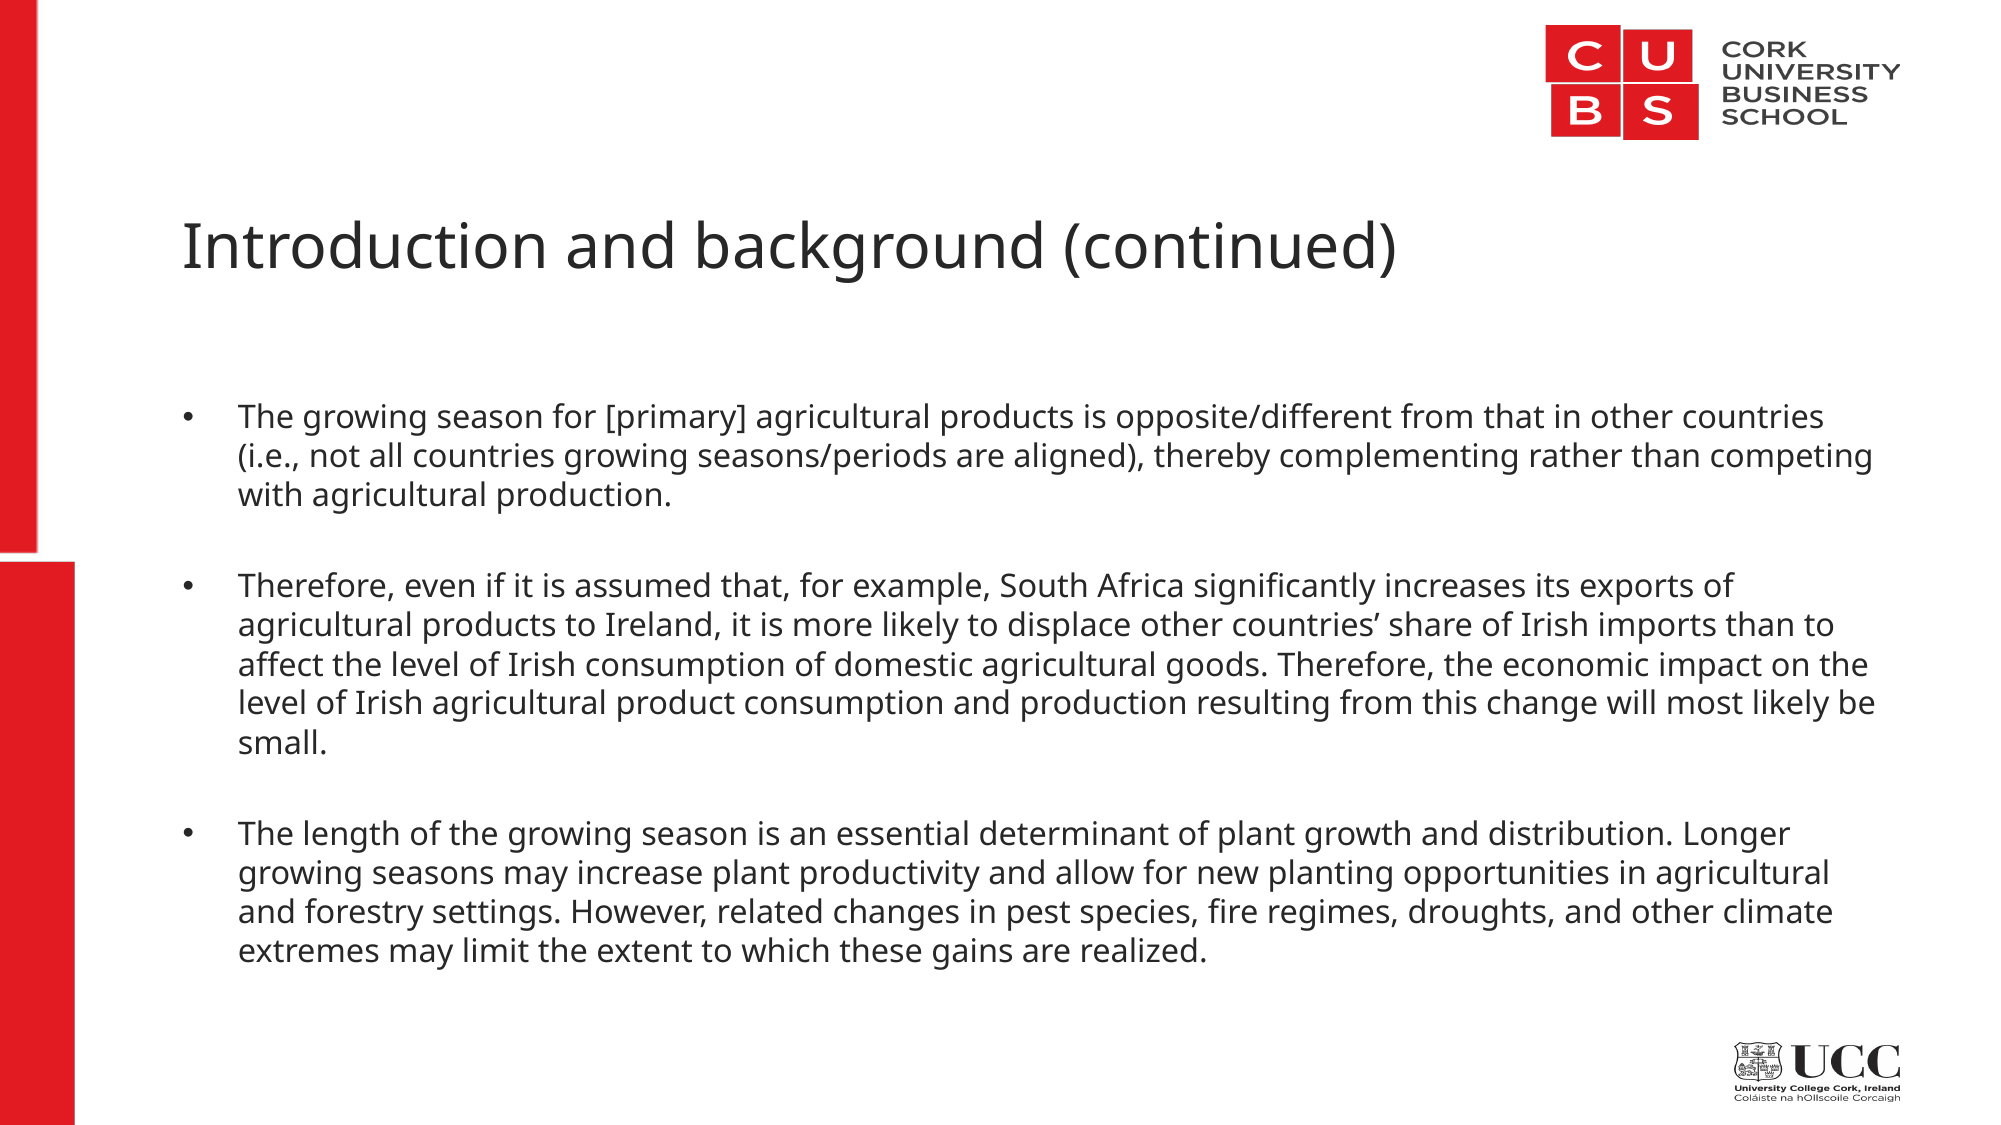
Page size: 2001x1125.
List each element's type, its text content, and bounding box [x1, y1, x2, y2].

picture [0, 0, 2000, 1125]
list The growing season for [primary] agricultural products is opposite/different from that in other countries (i.e., not all countries growing seasons/periods are aligned), thereby complementing rather than competing with agricultural production. Therefore, even if it is assumed that, for example, South Africa significantly increases its exports of agricultural products to Ireland, it is more likely to displace other countries’ share of Irish imports than to affect the level of Irish consumption of domestic agricultural goods. Therefore, the economic impact on the level of Irish agricultural product consumption and production resulting from this change will most likely be small. The length of the growing season is an essential determinant of plant growth and distribution. Longer growing seasons may increase plant productivity and allow for new planting opportunities in agricultural and forestry settings. However, related changes in pest species, fire regimes, droughts, and other climate extremes may limit the extent to which these gains are realized. [167, 388, 1900, 980]
title Introduction and background (continued) [167, 154, 1900, 332]
